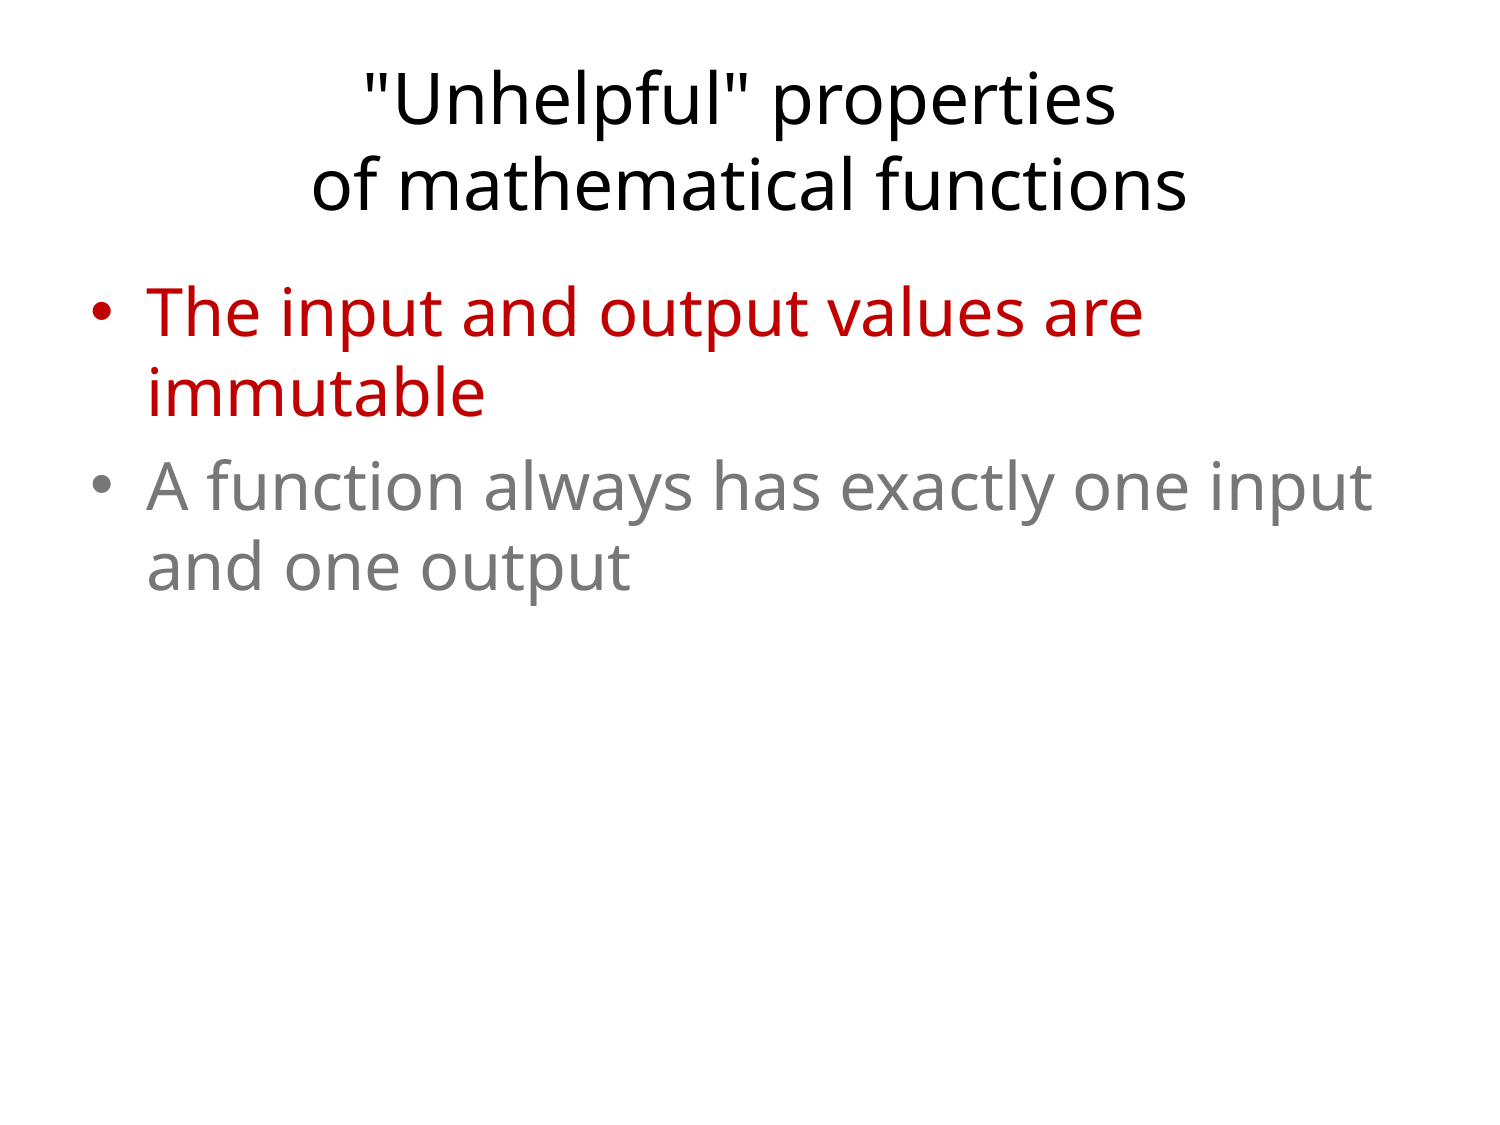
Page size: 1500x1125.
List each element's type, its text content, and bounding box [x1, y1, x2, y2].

list The input and output values are immutable A function always has exactly one input and one output [75, 262, 1425, 1005]
title "Unhelpful" properties of mathematical functions [75, 45, 1425, 233]
